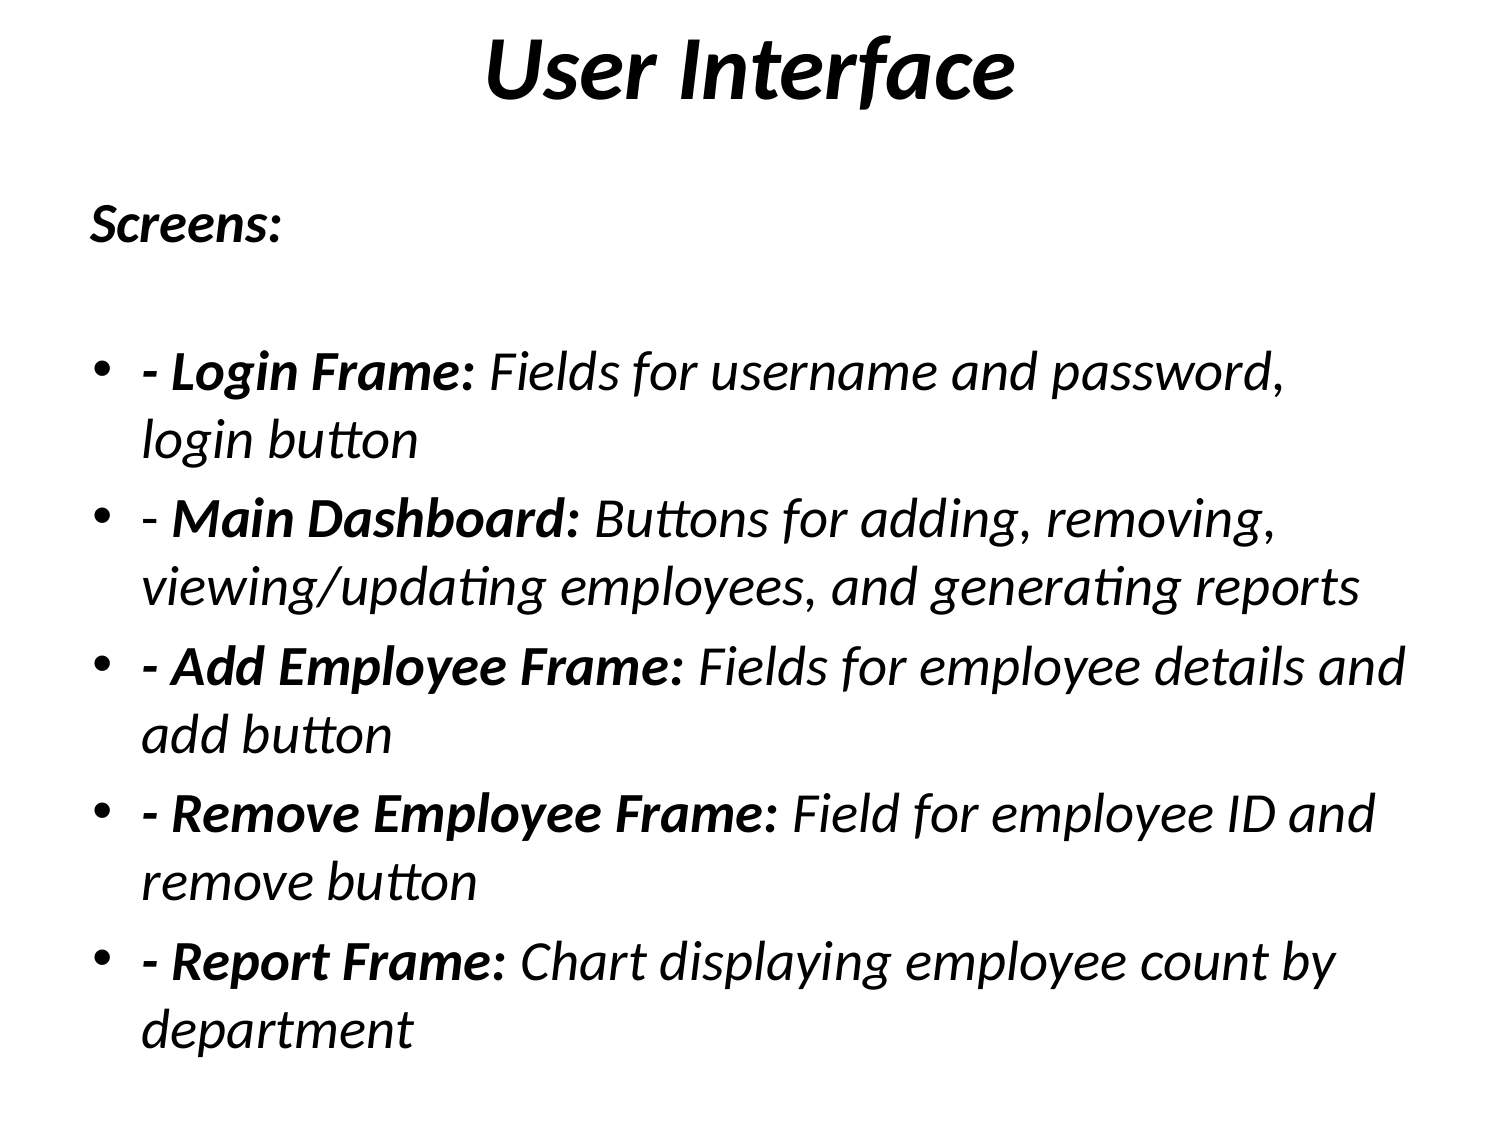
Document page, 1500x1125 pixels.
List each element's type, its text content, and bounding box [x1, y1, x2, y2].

list Screens: - Login Frame: Fields for username and password, login button - Main Dashboard: Buttons for adding, removing, viewing/updating employees, and generating reports - Add Employee Frame: Fields for employee details and add button - Remove Employee Frame: Field for employee ID and remove button - Report Frame: Chart displaying employee count by department [75, 178, 1425, 1071]
title User Interface [75, 0, 1425, 158]
